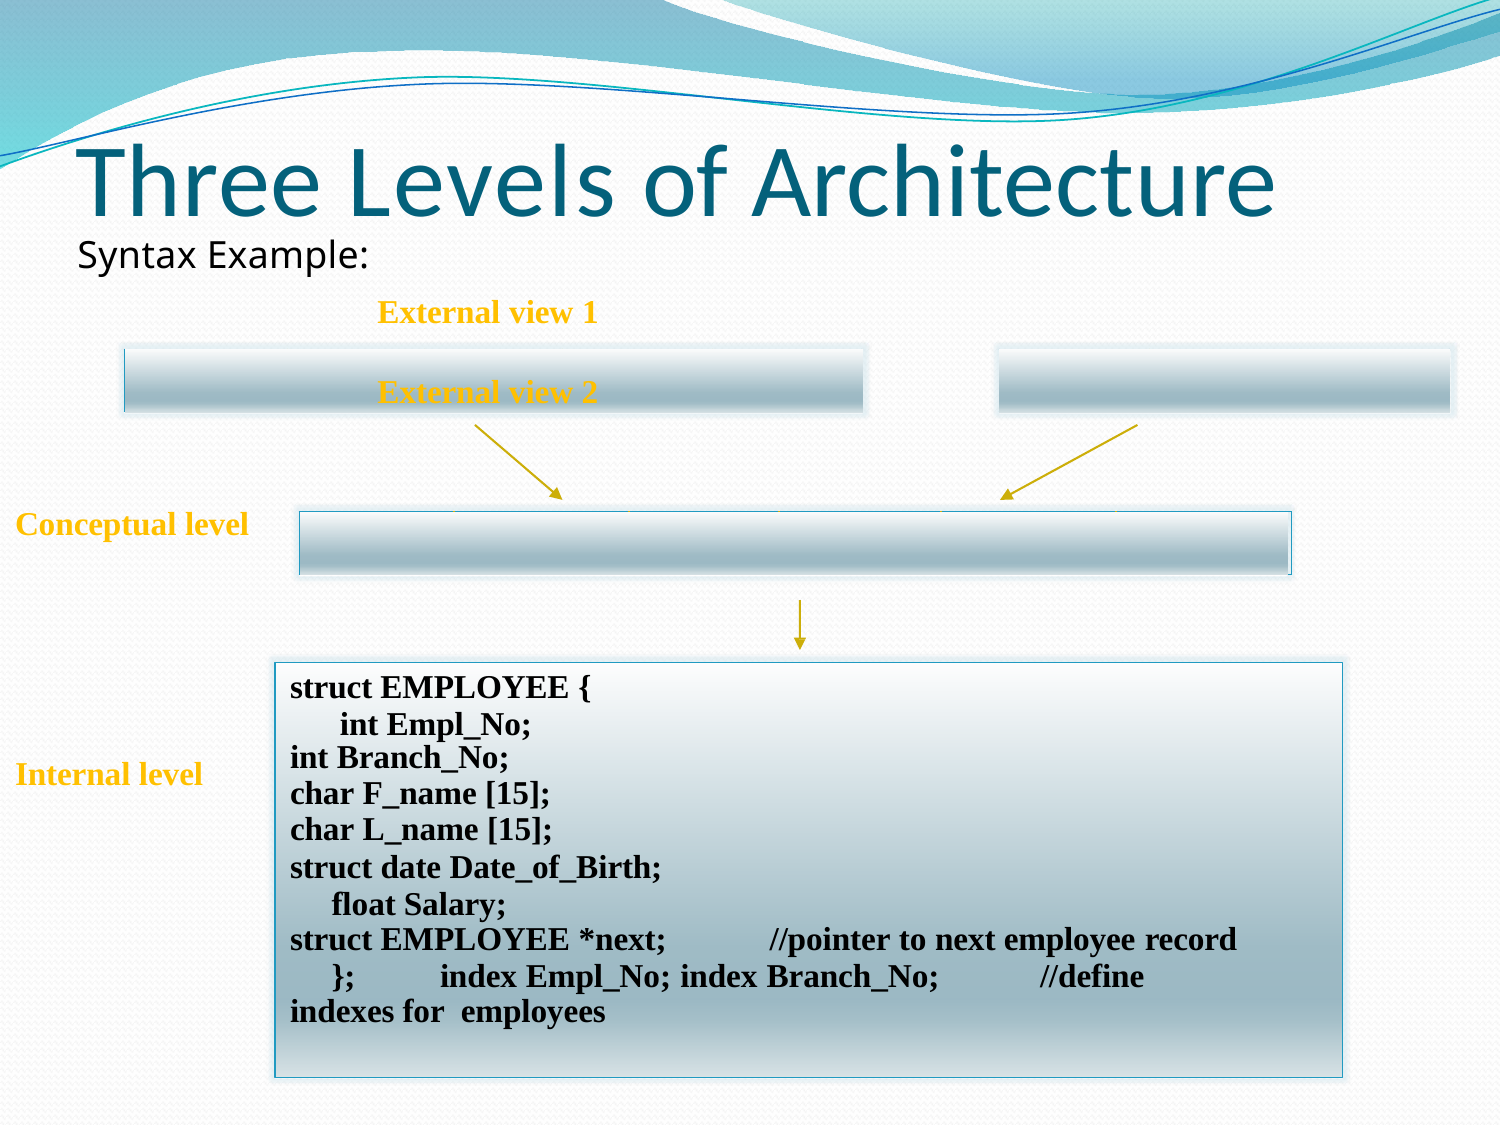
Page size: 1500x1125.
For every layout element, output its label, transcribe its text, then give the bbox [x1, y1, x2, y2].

text_box [999, 437, 1118, 500]
text_box [487, 437, 563, 500]
title Three Levels of Architecture [75, 50, 1425, 238]
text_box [263, 599, 1355, 1090]
picture [113, 338, 875, 425]
text_box Internal level [12, 750, 207, 793]
picture [988, 338, 1462, 425]
text_box Syntax Example: External view 1 External view 2 [75, 238, 1328, 410]
picture [288, 500, 1300, 587]
text_box Conceptual level [12, 500, 253, 543]
